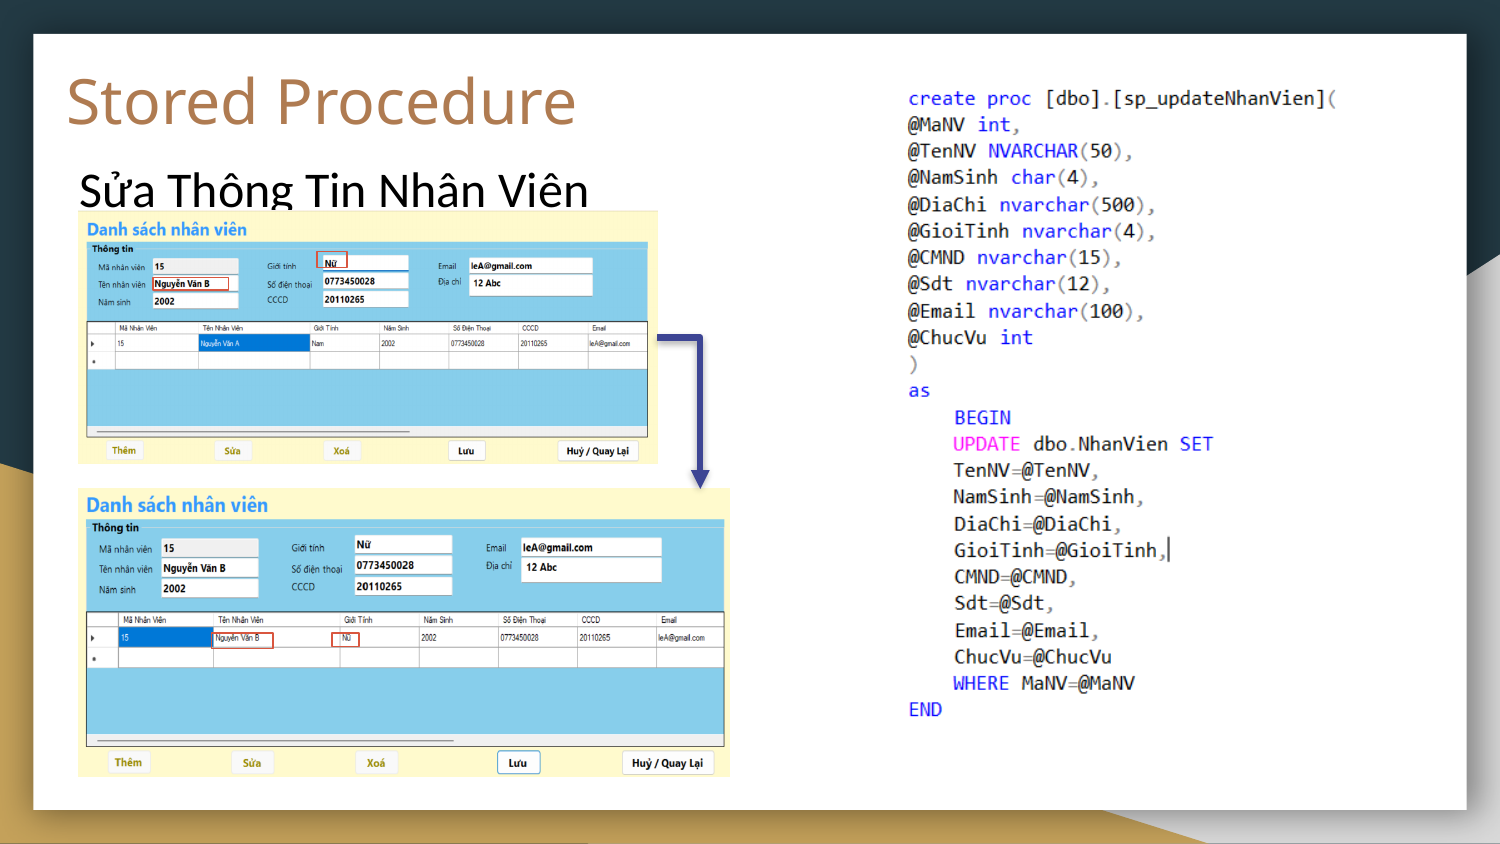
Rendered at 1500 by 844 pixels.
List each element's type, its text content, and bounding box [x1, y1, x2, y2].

picture [77, 488, 731, 778]
picture [77, 210, 658, 465]
list Sửa Thông Tin Nhân Viên [51, 133, 642, 268]
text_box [656, 337, 701, 490]
picture [882, 80, 1406, 725]
title Stored Procedure [51, 47, 1283, 204]
